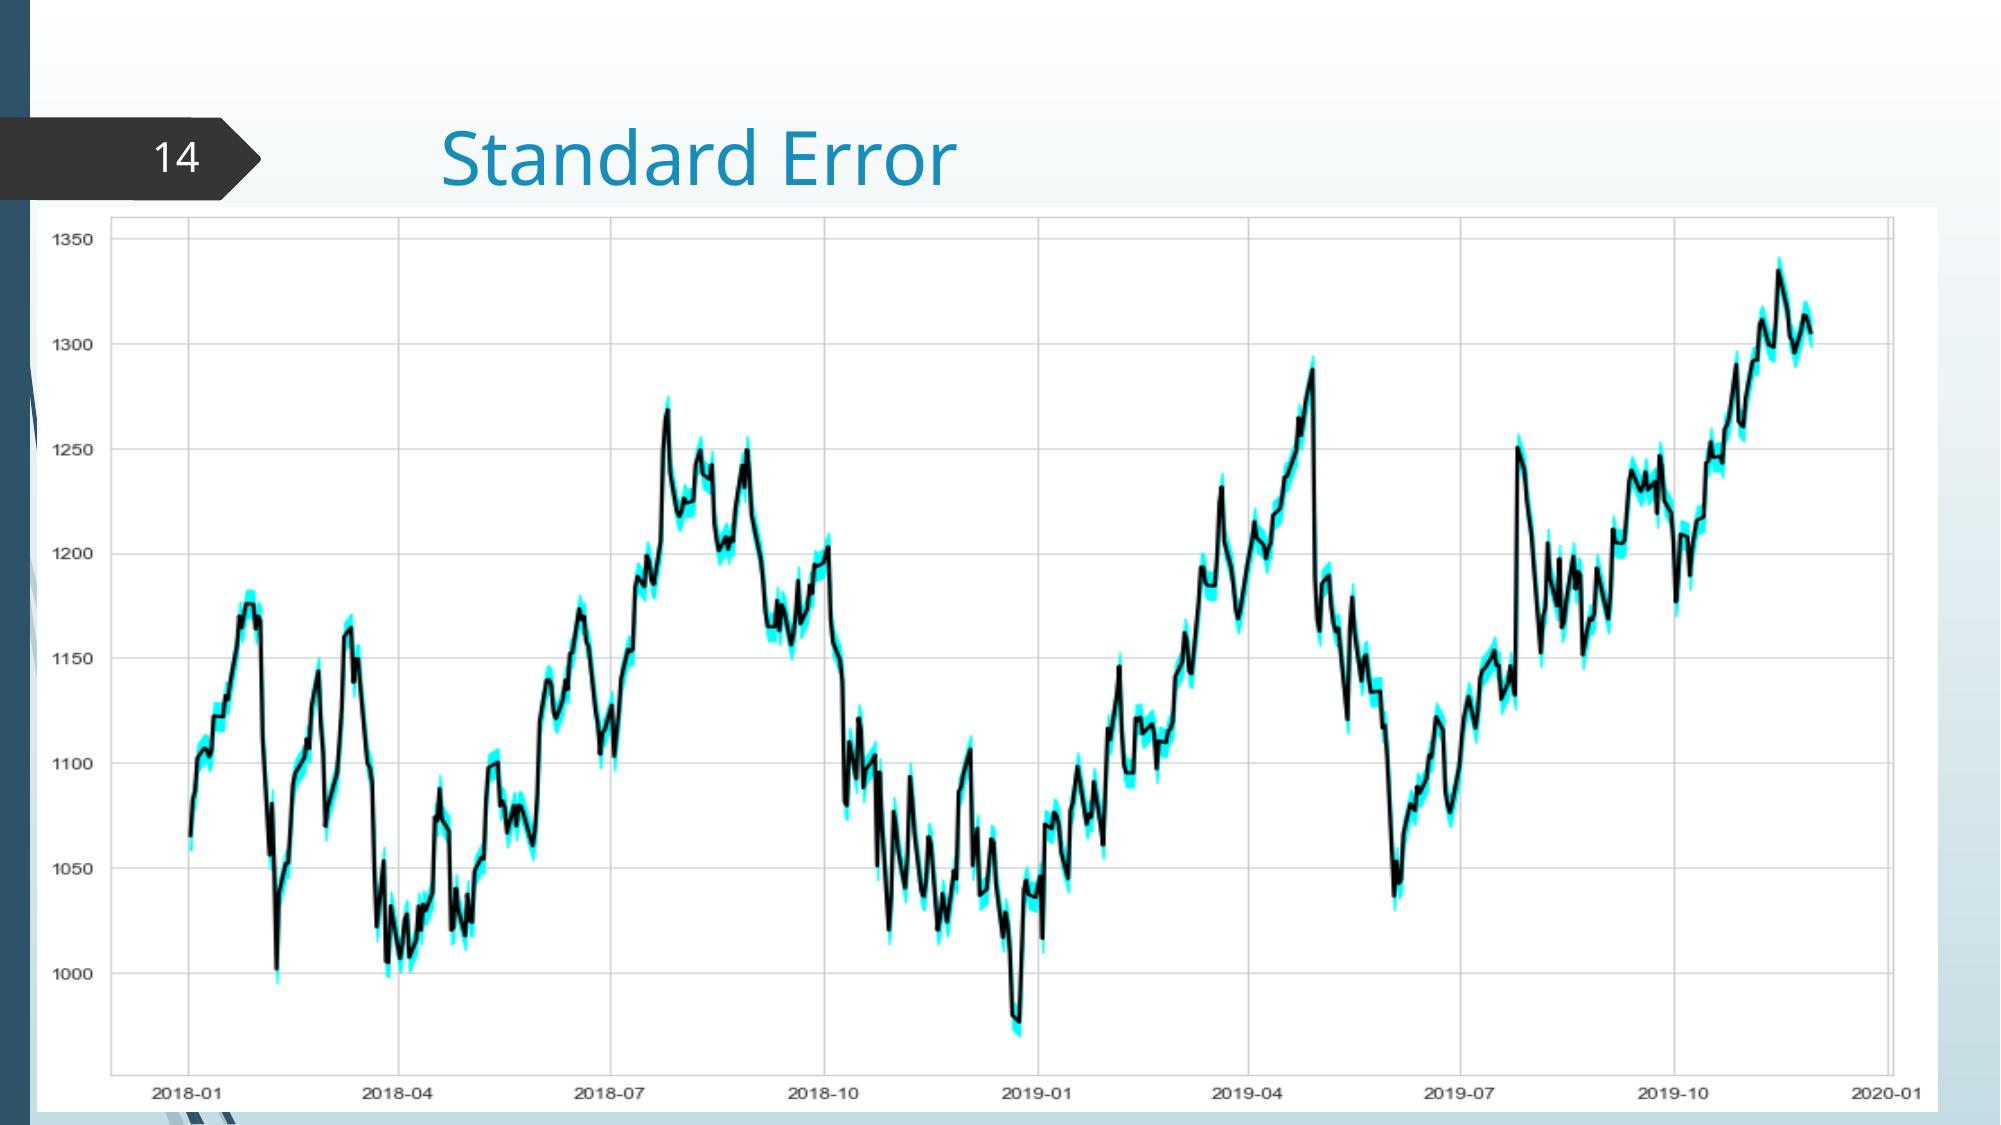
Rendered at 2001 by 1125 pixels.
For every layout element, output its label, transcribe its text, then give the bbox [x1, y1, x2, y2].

slide_number ‹#› [87, 129, 216, 190]
title Standard Error [425, 102, 1888, 206]
picture [37, 207, 1938, 1113]
